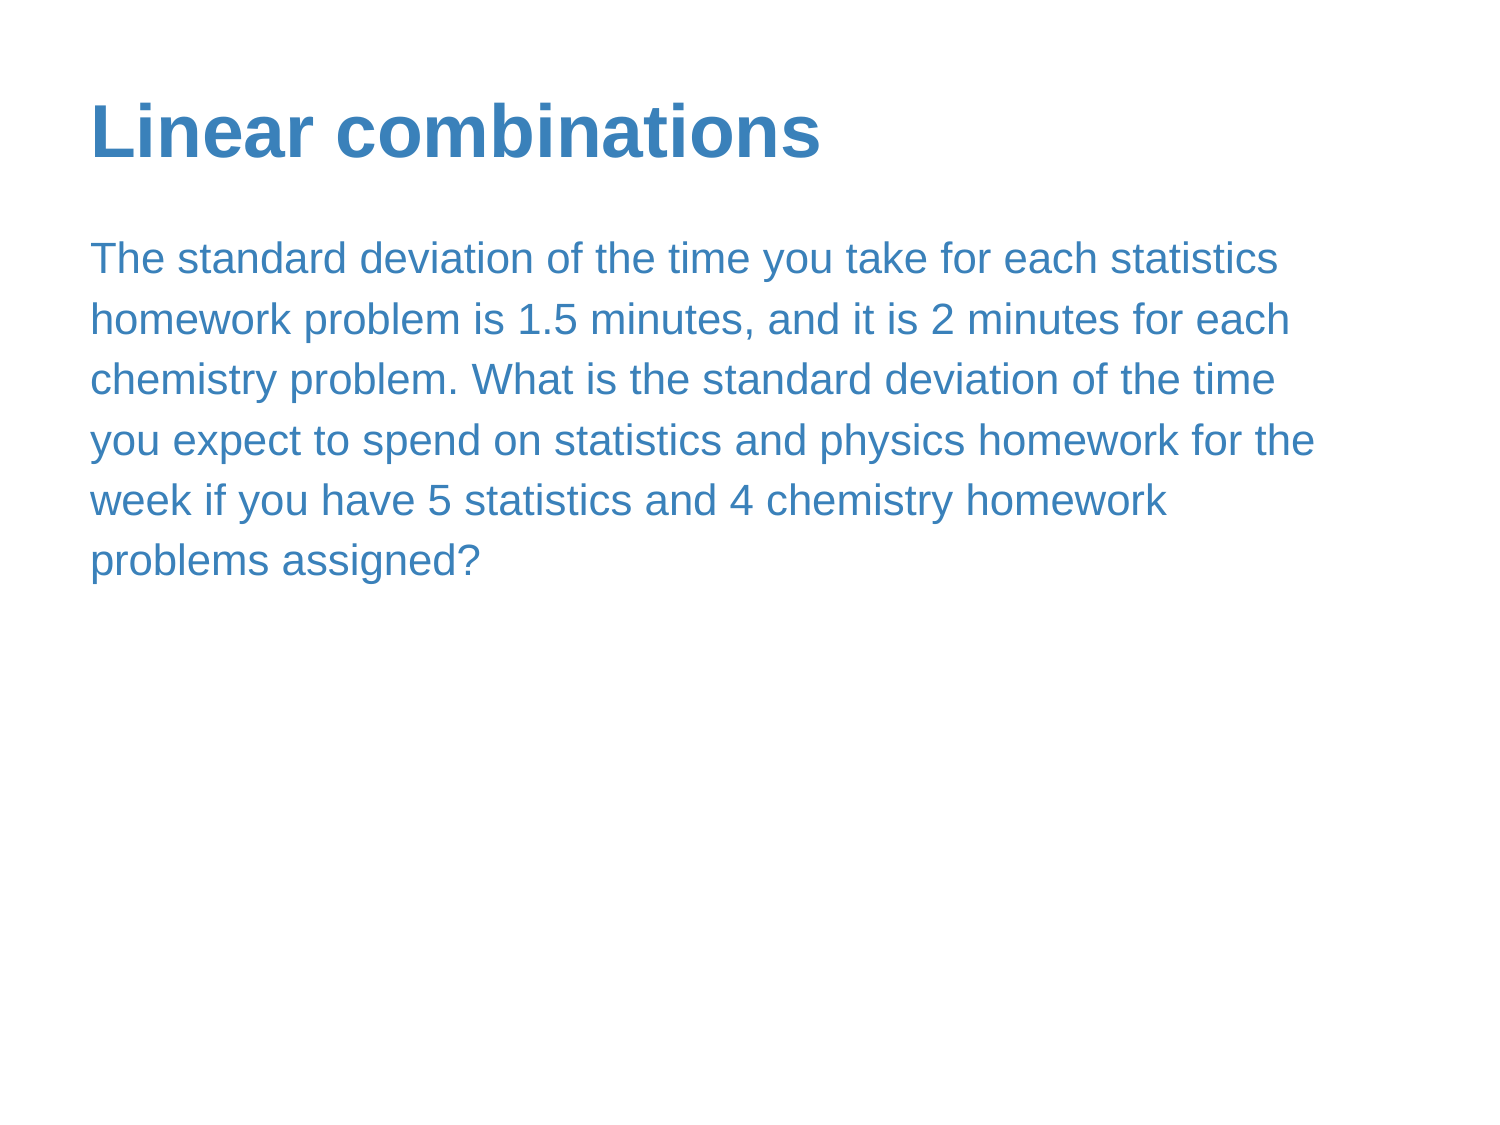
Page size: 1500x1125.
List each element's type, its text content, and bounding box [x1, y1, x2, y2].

title Linear combinations [75, 0, 1425, 188]
list The standard deviation of the time you take for each statistics homework problem is 1.5 minutes, and it is 2 minutes for each chemistry problem. What is the standard deviation of the time you expect to spend on statistics and physics homework for the week if you have 5 statistics and 4 chemistry homework problems assigned? [75, 207, 1371, 626]
